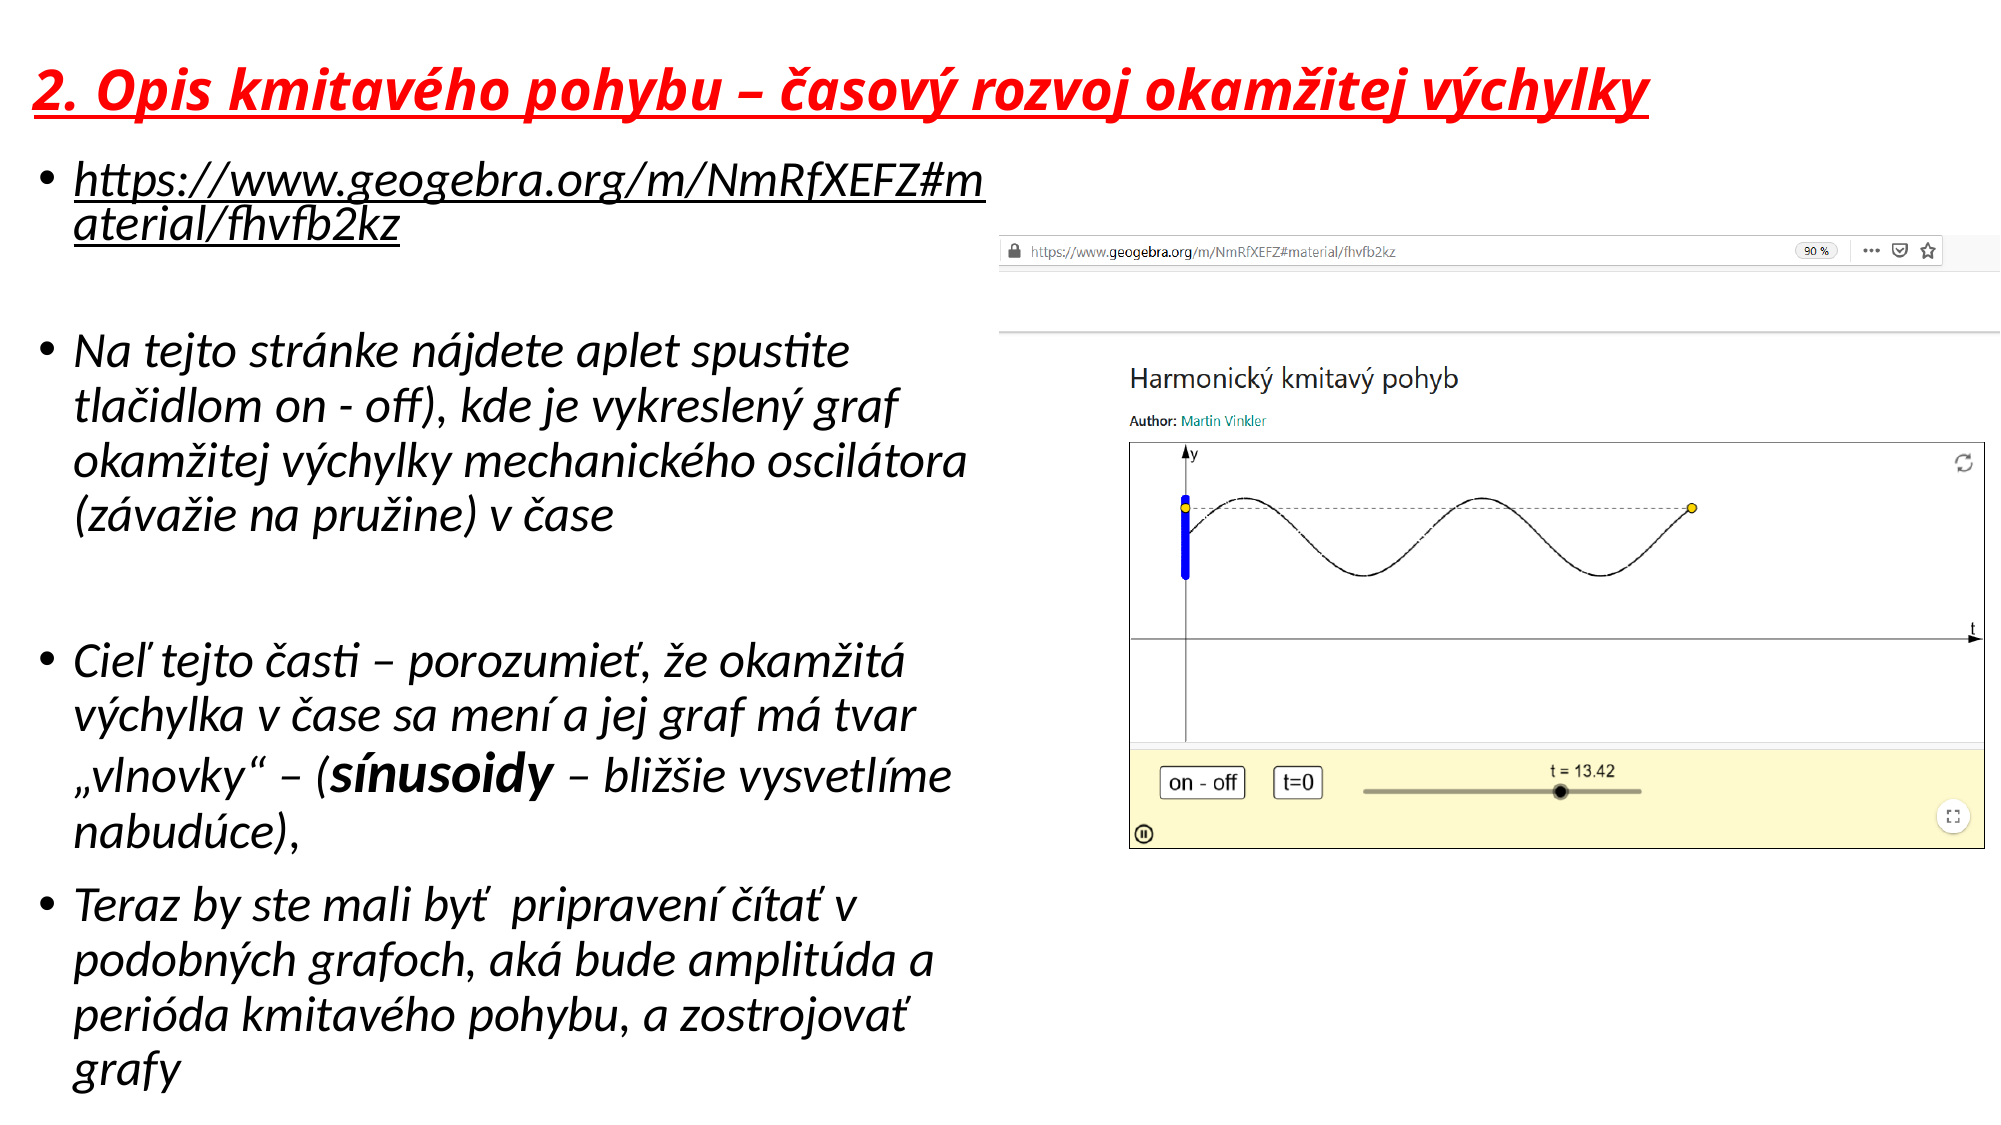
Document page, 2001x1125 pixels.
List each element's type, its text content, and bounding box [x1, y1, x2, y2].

title 2. Opis kmitavého pohybu – časový rozvoj okamžitej výchylky [18, 39, 1728, 146]
picture [999, 235, 2000, 890]
list https://www.geogebra.org/m/NmRfXEFZ#material/fhvfb2kz Na tejto stránke nájdete aplet spustite tlačidlom on - off), kde je vykreslený graf okamžitej výchylky mechanického oscilátora (závažie na pružine) v čase Cieľ tejto časti – porozumieť, že okamžitá výchylka v čase sa mení a jej graf má tvar „vlnovky“ – (sínusoidy – bližšie vysvetlíme nabudúce), Teraz by ste mali byť pripravení čítať v podobných grafoch, aká bude amplitúda a perióda kmitavého pohybu, a zostrojovať grafy [23, 145, 1024, 1067]
